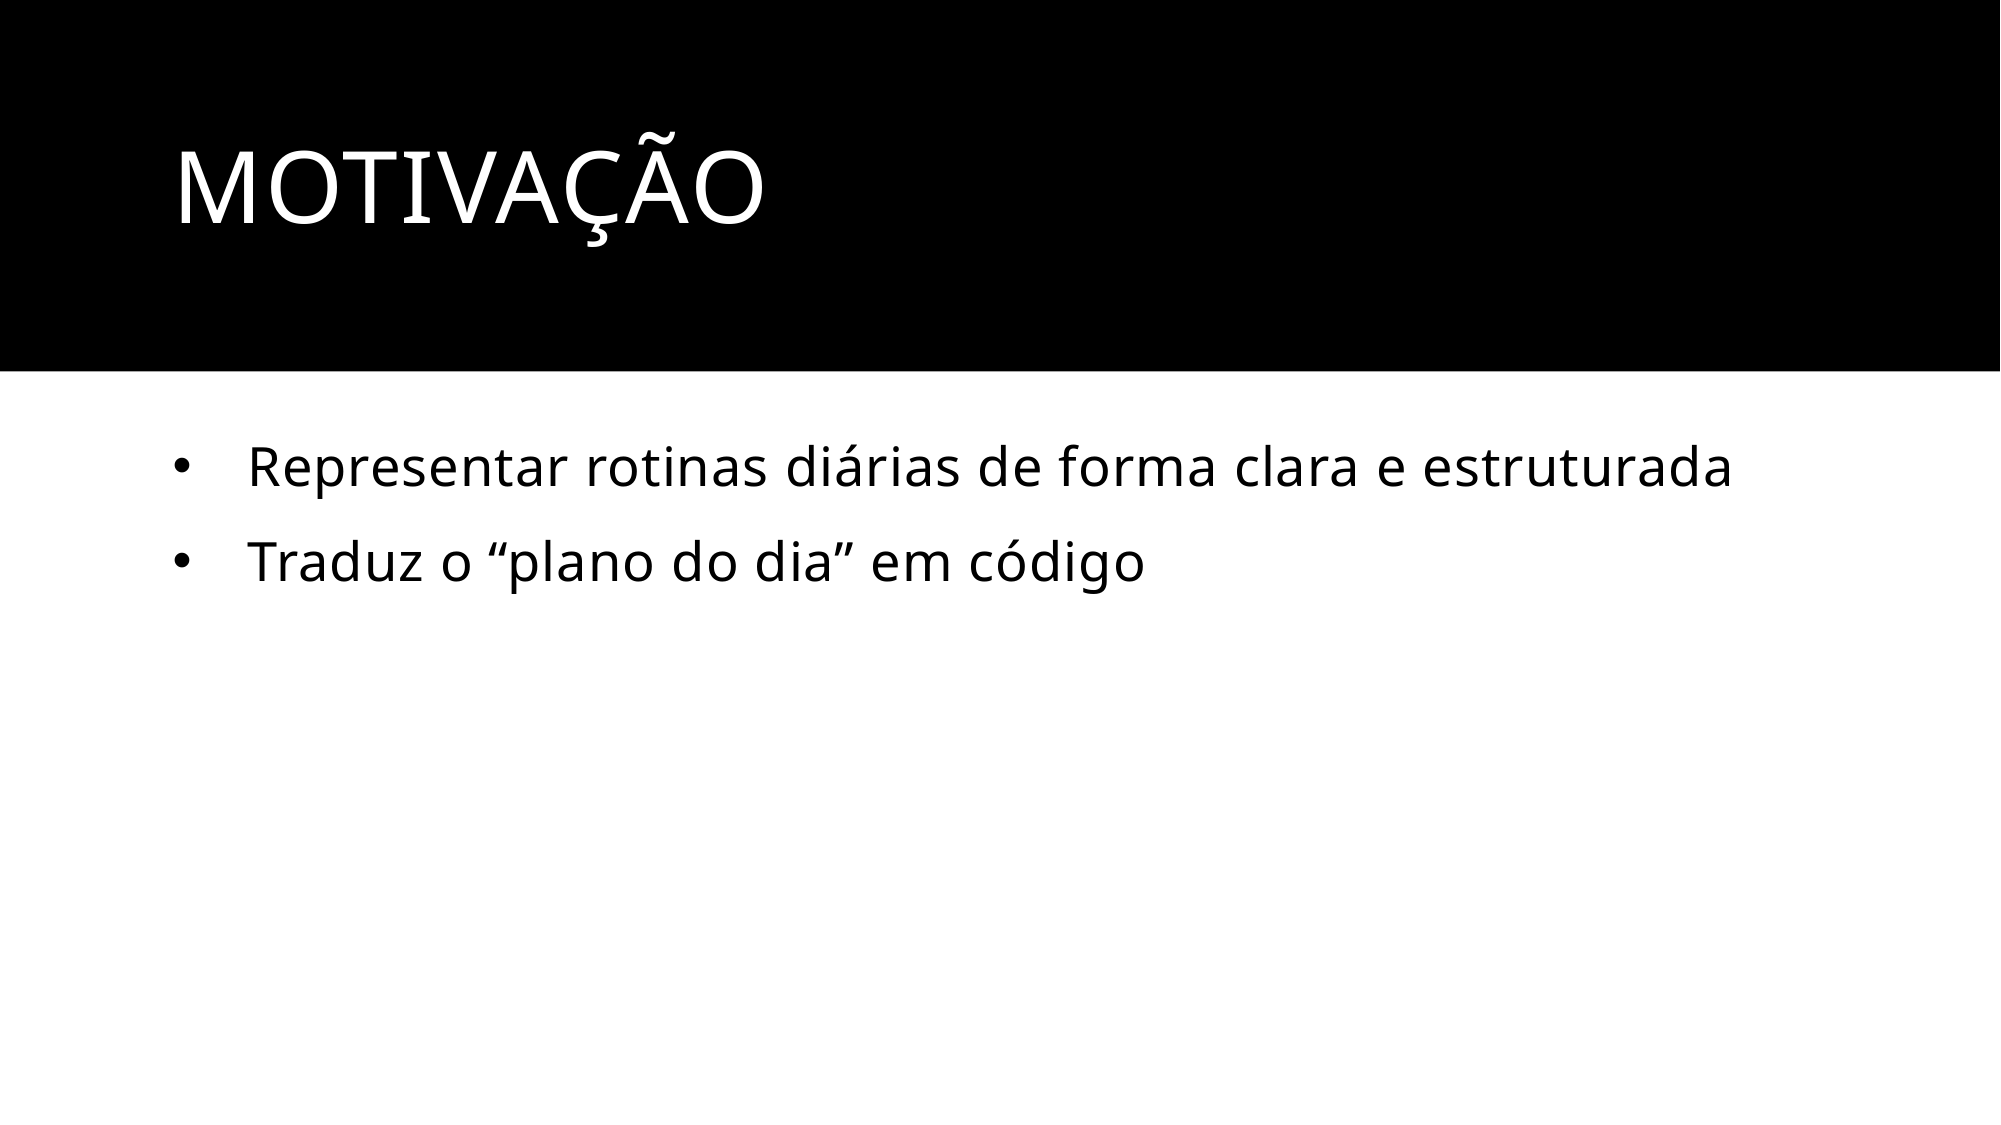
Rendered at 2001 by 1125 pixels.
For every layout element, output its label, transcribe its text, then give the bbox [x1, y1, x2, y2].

list Representar rotinas diárias de forma clara e estruturada Traduz o “plano do dia” em código [157, 424, 1842, 1014]
title Motivação [157, 52, 1842, 332]
